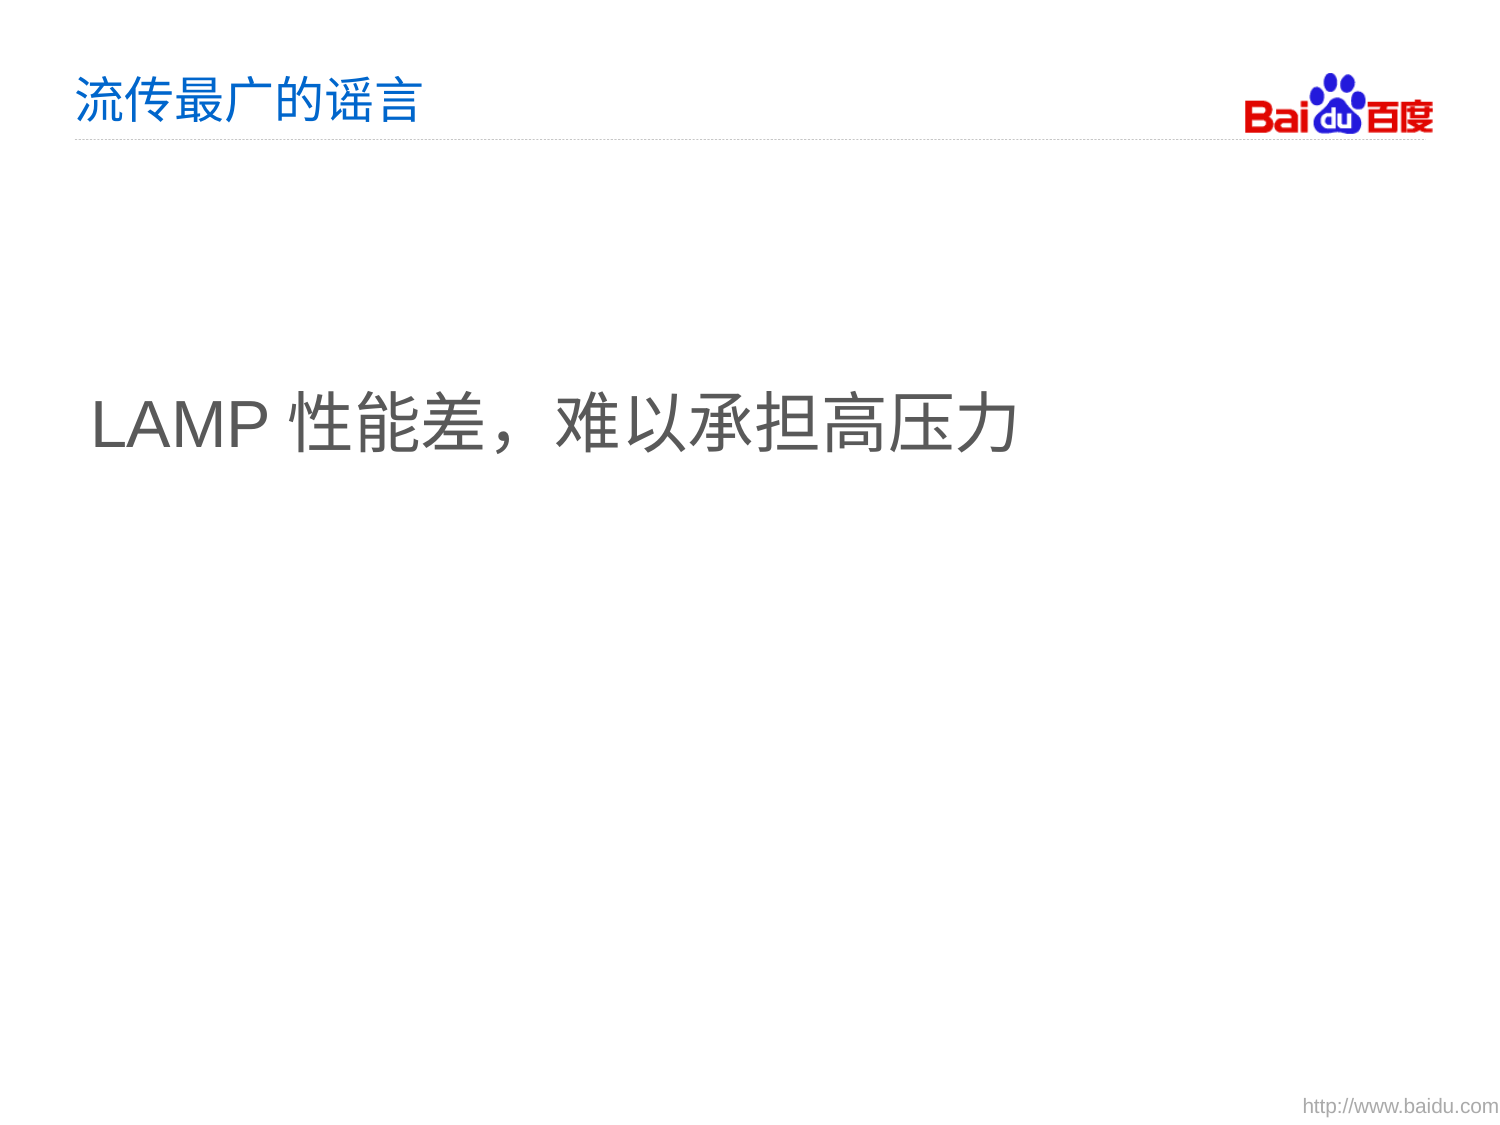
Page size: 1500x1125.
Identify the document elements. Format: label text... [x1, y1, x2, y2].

picture [1242, 72, 1435, 135]
list LAMP性能差，难以承担高压力 [74, 373, 1426, 1030]
title 流传最广的谣言 [74, 59, 1241, 138]
